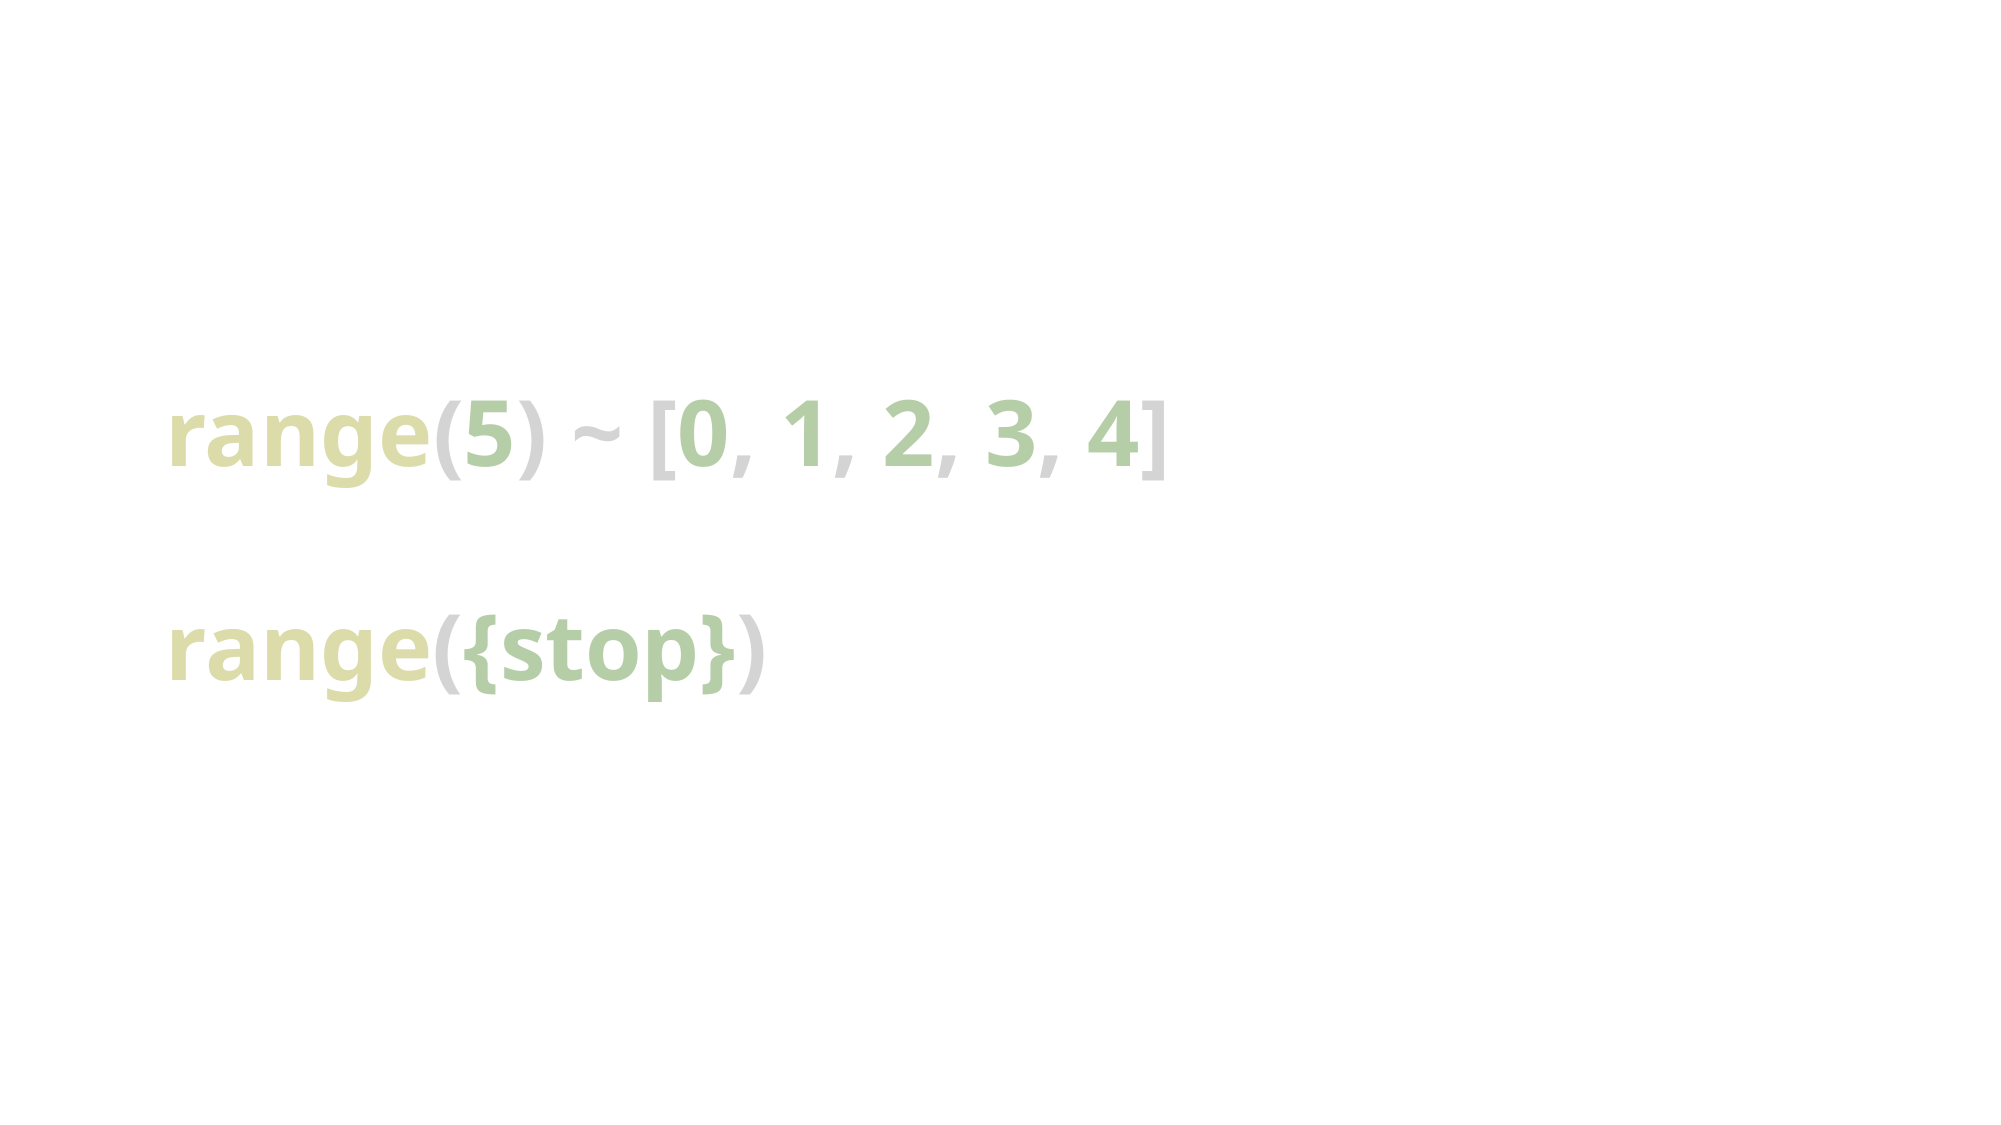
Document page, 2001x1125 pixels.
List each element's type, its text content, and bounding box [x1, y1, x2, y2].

list range(5) ~ [0, 1, 2, 3, 4] [150, 309, 1852, 565]
text_box range({stop}) [150, 522, 1851, 779]
